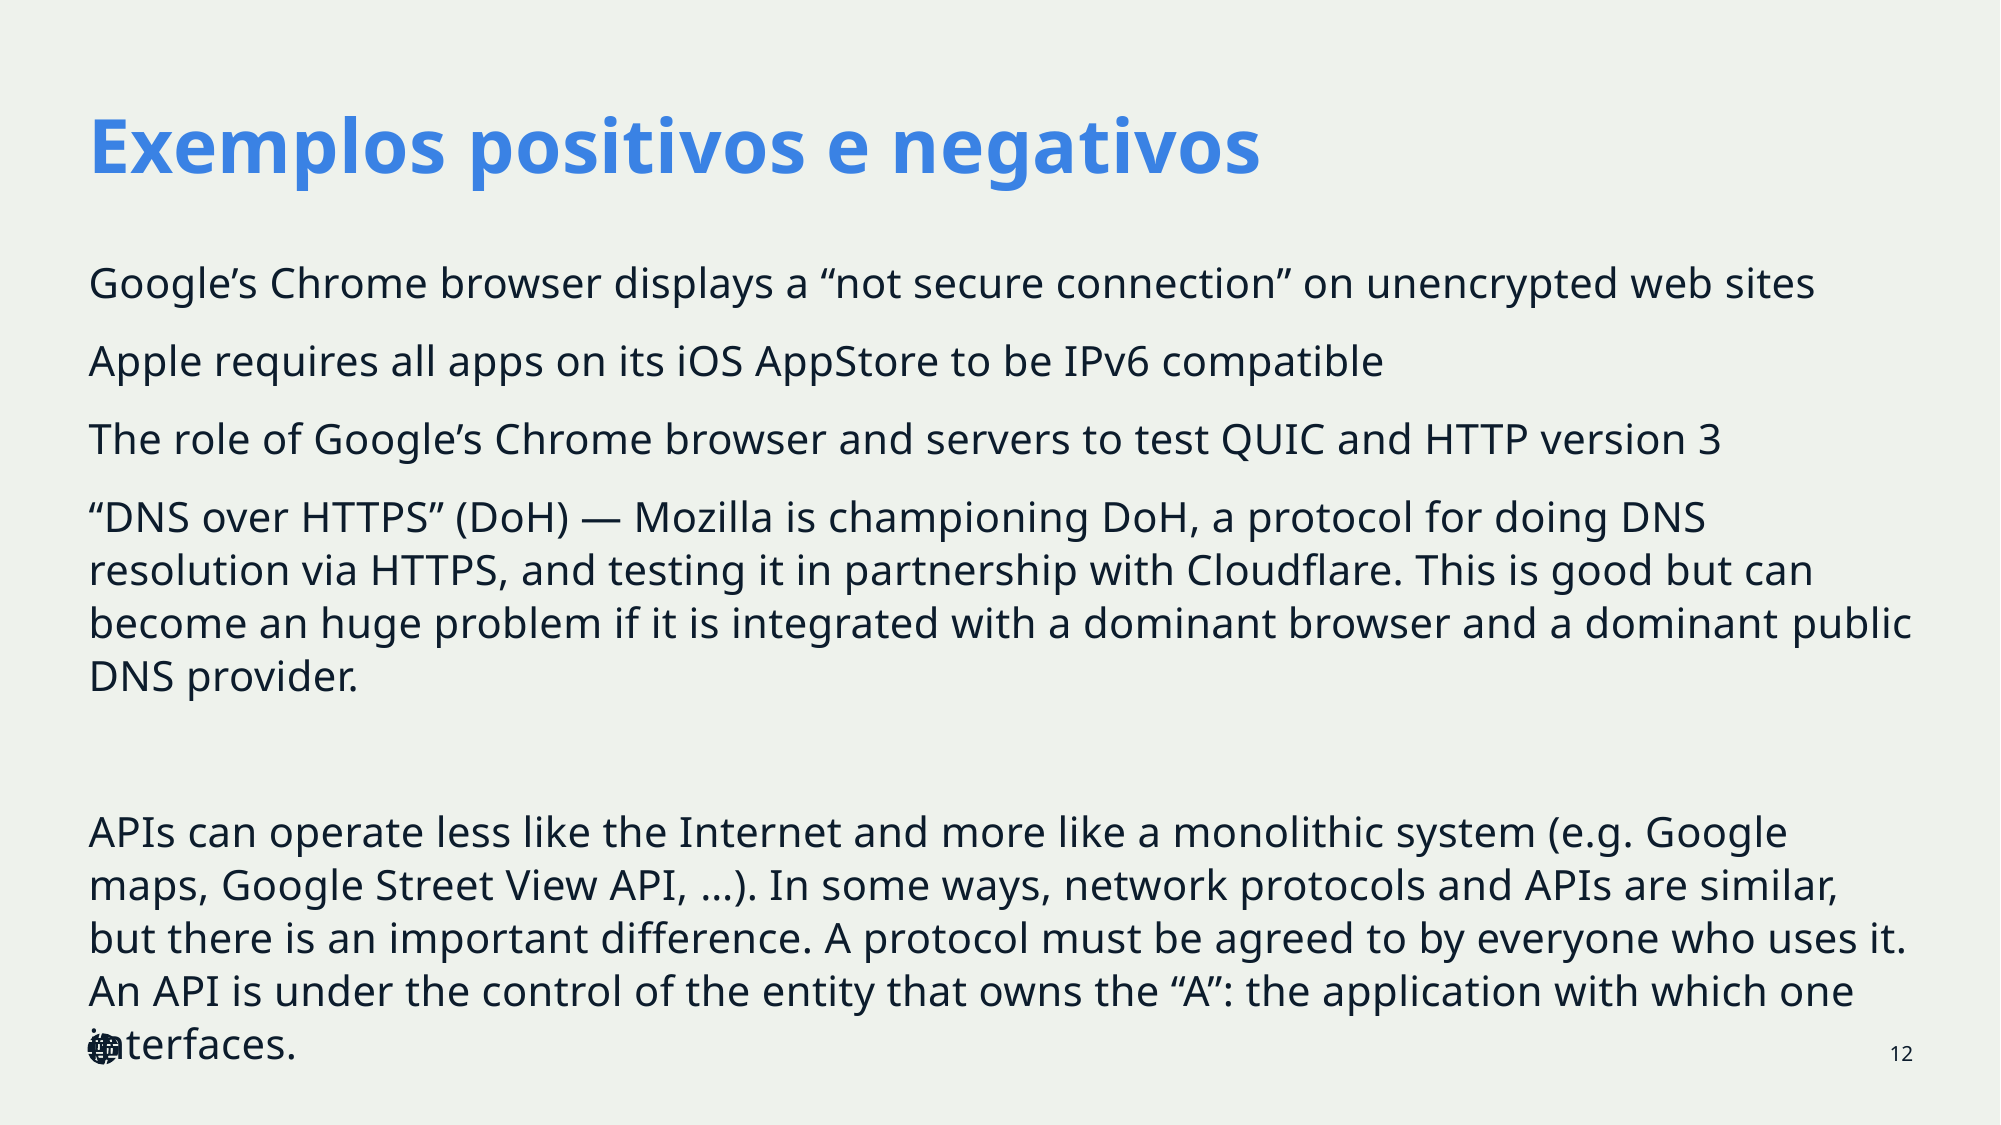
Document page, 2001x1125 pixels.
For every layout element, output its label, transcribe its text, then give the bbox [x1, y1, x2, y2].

list Google’s Chrome browser displays a “not secure connection” on unencrypted web sites Apple requires all apps on its iOS AppStore to be IPv6 compatible The role of Google’s Chrome browser and servers to test QUIC and HTTP version 3 “DNS over HTTPS” (DoH) — Mozilla is championing DoH, a protocol for doing DNS resolution via HTTPS, and testing it in partnership with Cloudflare. This is good but can become an huge problem if it is integrated with a dominant browser and a dominant public DNS provider. APIs can operate less like the Internet and more like a monolithic system (e.g. Google maps, Google Street View API, …). In some ways, network protocols and APIs are similar, but there is an important difference. A protocol must be agreed to by everyone who uses it. An API is under the control of the entity that owns the “A”: the application with which one interfaces. [88, 253, 1914, 988]
title Exemplos positivos e negativos [88, 93, 1914, 182]
slide_number 12 [1463, 1040, 1913, 1069]
